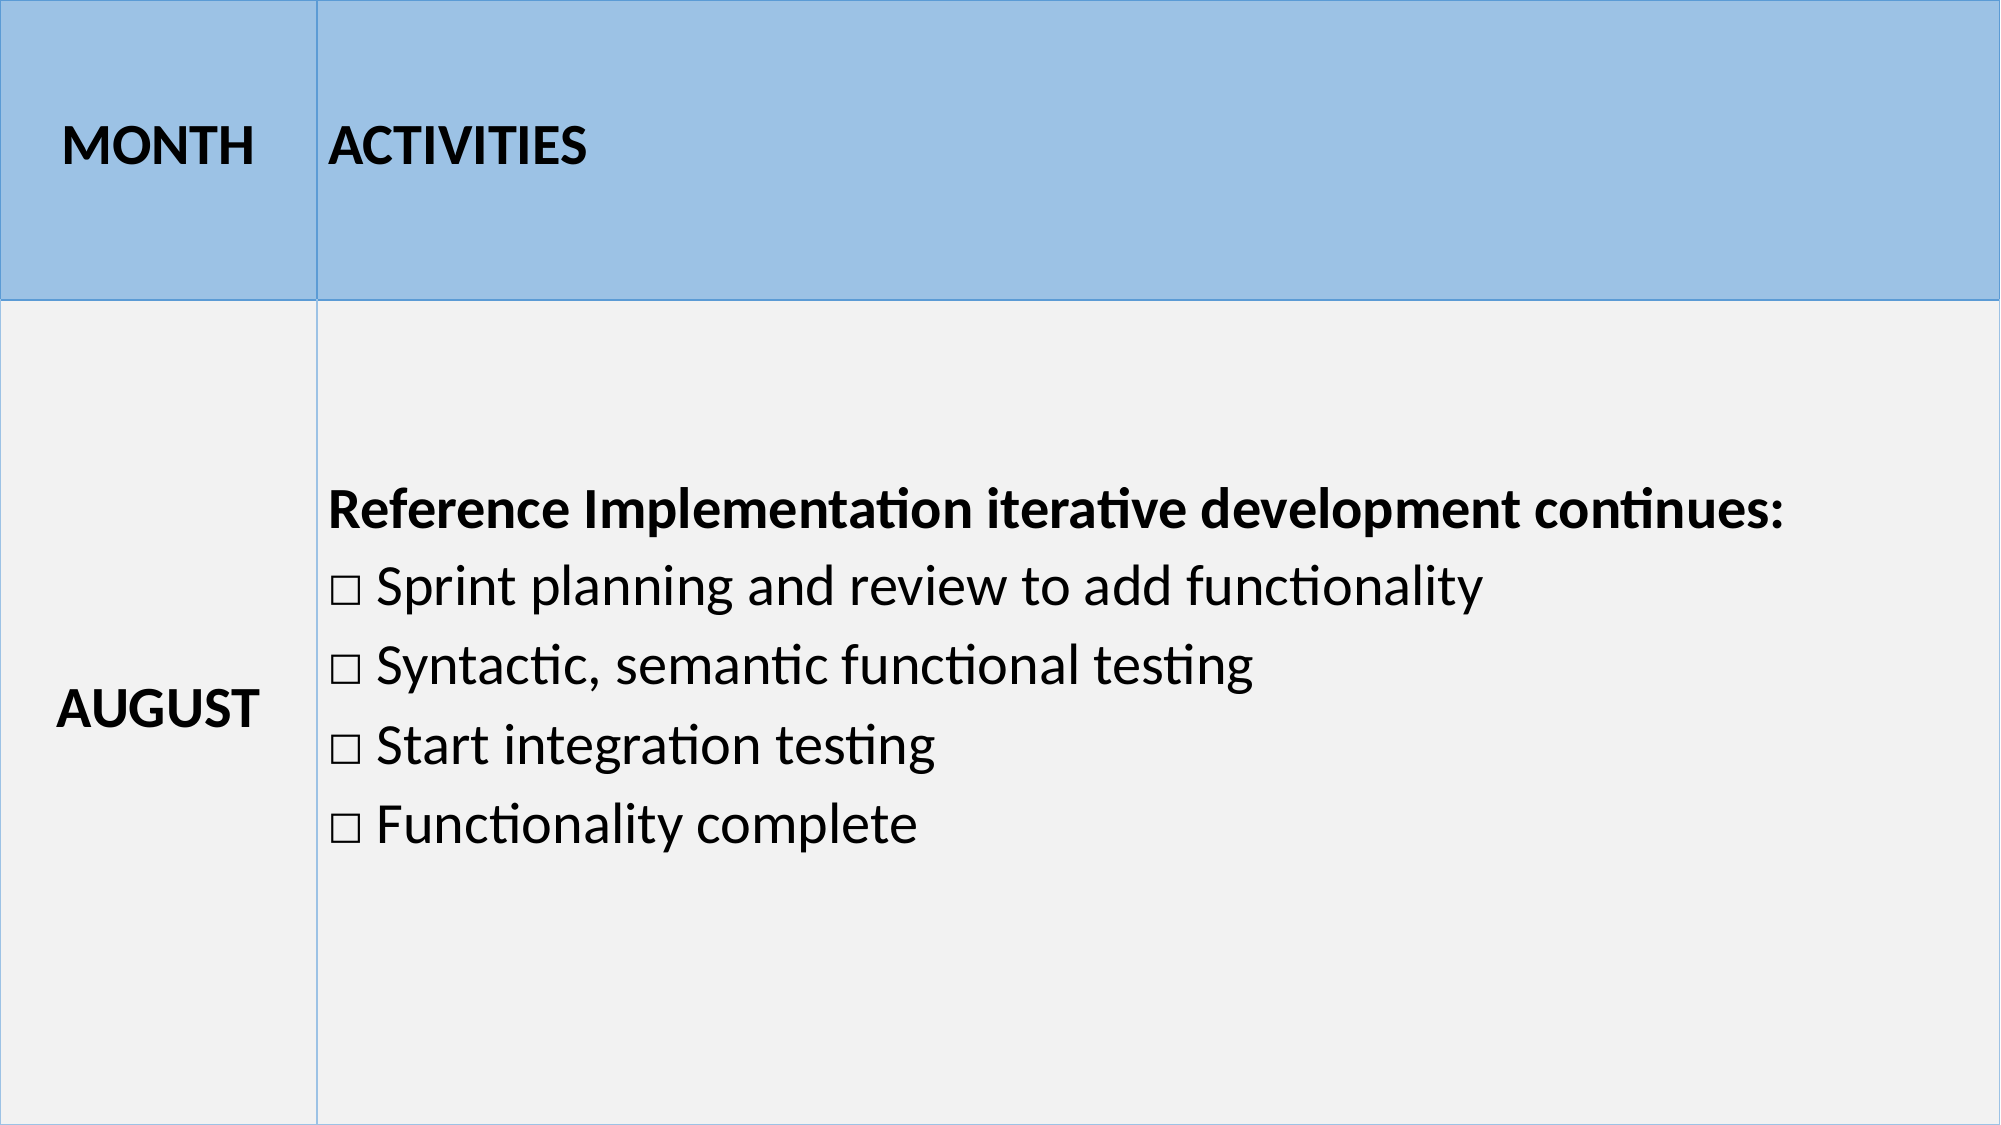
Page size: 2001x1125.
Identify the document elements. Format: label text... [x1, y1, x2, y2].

table_cell AUGUST [1, 301, 316, 1124]
table_cell Reference Implementation iterative development continues: ☐ Sprint planning and review to add functionality ☐ Syntactic, semantic functional testing ☐ Start integration testing ☐ Functionality complete [318, 301, 1999, 1124]
table_header ACTIVITIES [318, 1, 1999, 299]
table_header MONTH [1, 1, 316, 299]
